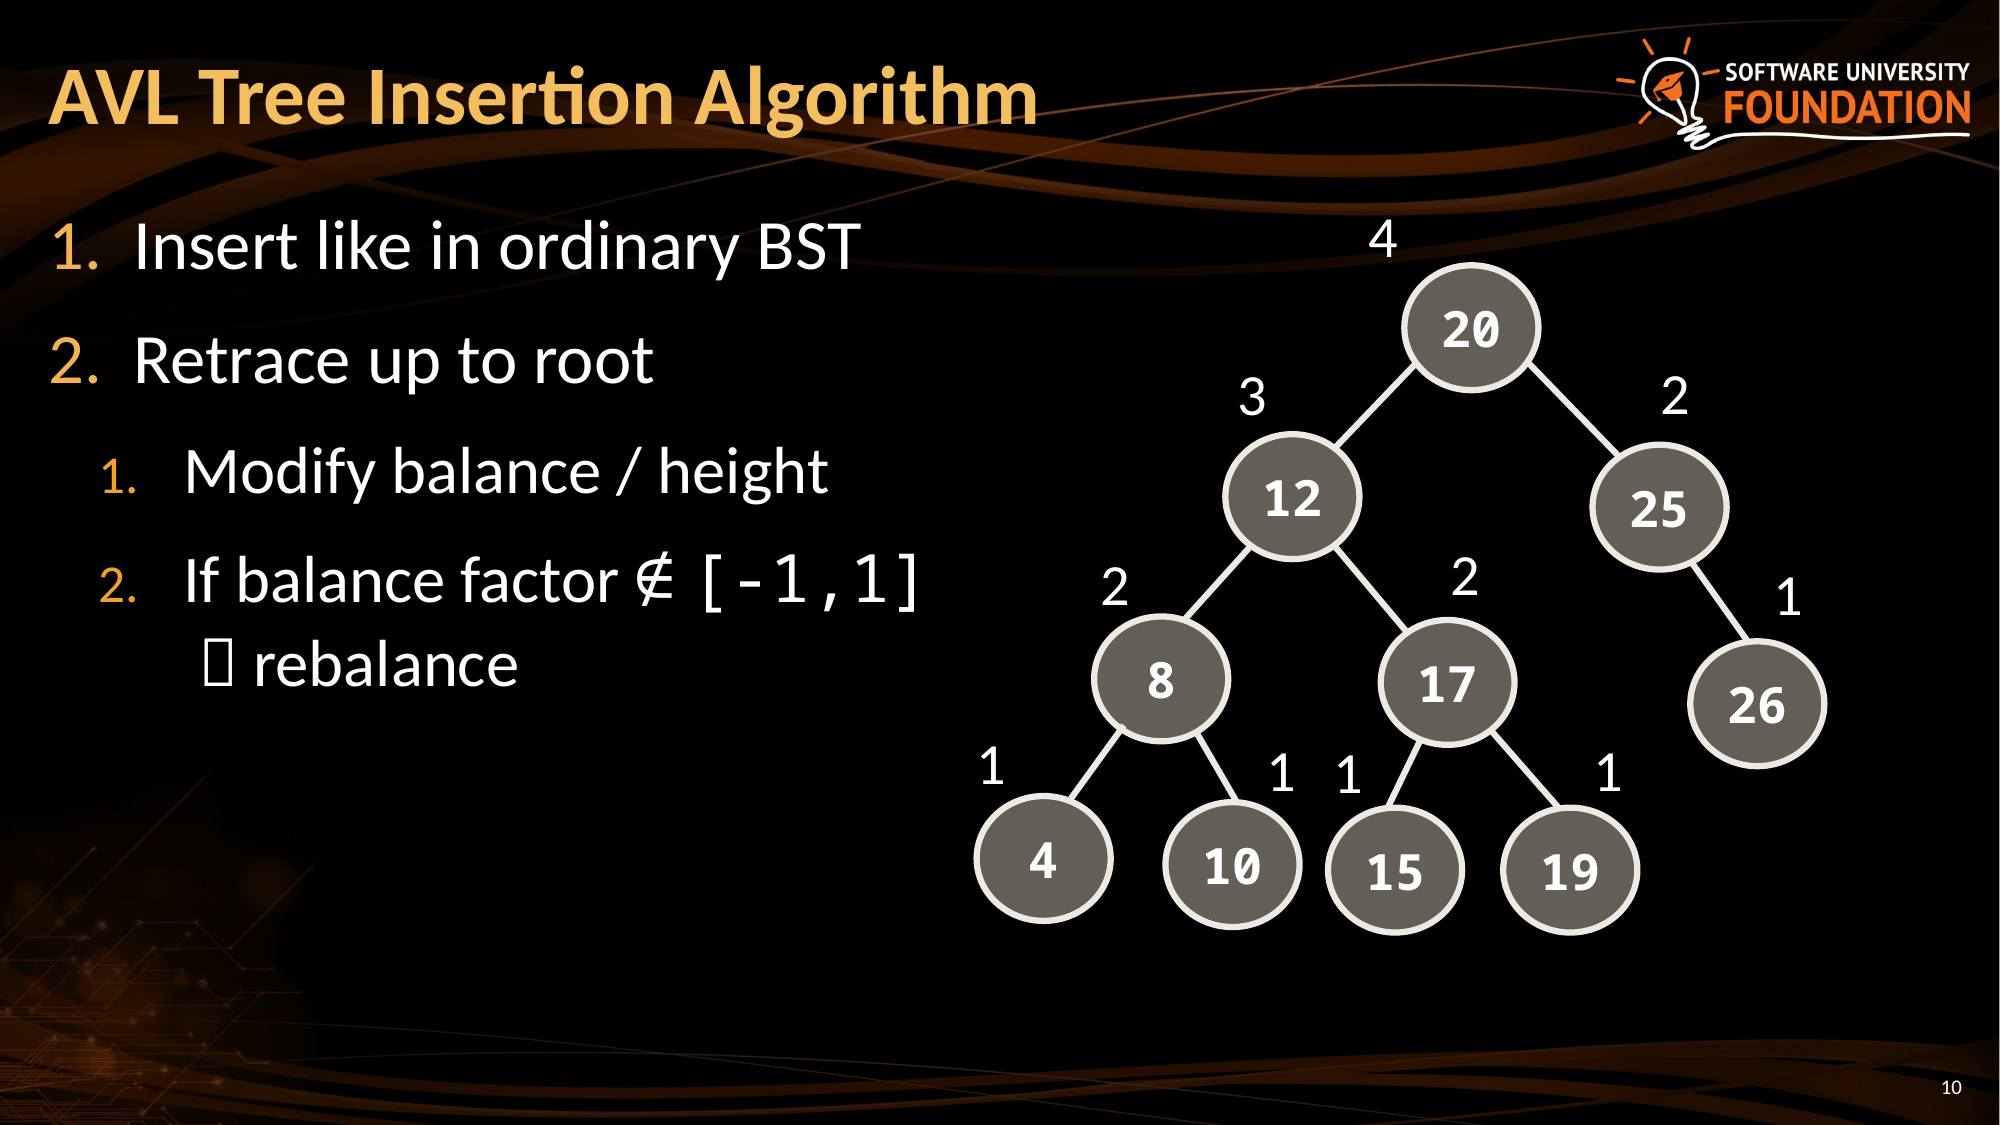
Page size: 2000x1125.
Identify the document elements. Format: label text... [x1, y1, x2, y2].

text_box 4 [1353, 191, 1417, 277]
text_box 26 [1690, 641, 1825, 767]
text_box 1 [1758, 549, 1822, 635]
text_box 2 [1435, 529, 1498, 615]
text_box 3 [1223, 350, 1286, 435]
text_box 10 [1165, 802, 1300, 928]
text_box 17 [1380, 619, 1515, 745]
text_box 25 [1592, 444, 1727, 570]
title AVL Tree Insertion Algorithm [30, 6, 1602, 189]
text_box 2 [1645, 348, 1727, 434]
text_box 1 [1251, 725, 1315, 810]
text_box 12 [1225, 434, 1360, 560]
text_box 1 [1318, 727, 1382, 813]
text_box 15 [1328, 807, 1463, 933]
text_box 4 [976, 796, 1111, 921]
text_box 19 [1503, 807, 1638, 933]
text_box 20 [1404, 265, 1539, 391]
text_box 1 [962, 719, 1025, 804]
text_box 2 [1085, 539, 1148, 625]
list Insert like in ordinary BST Retrace up to root Modify balance / height If balance factor ∉ [-1,1]  rebalance [31, 188, 1968, 1103]
picture [0, 0, 2000, 1125]
text_box 1 [1579, 725, 1642, 810]
text_box 8 [1094, 616, 1229, 742]
